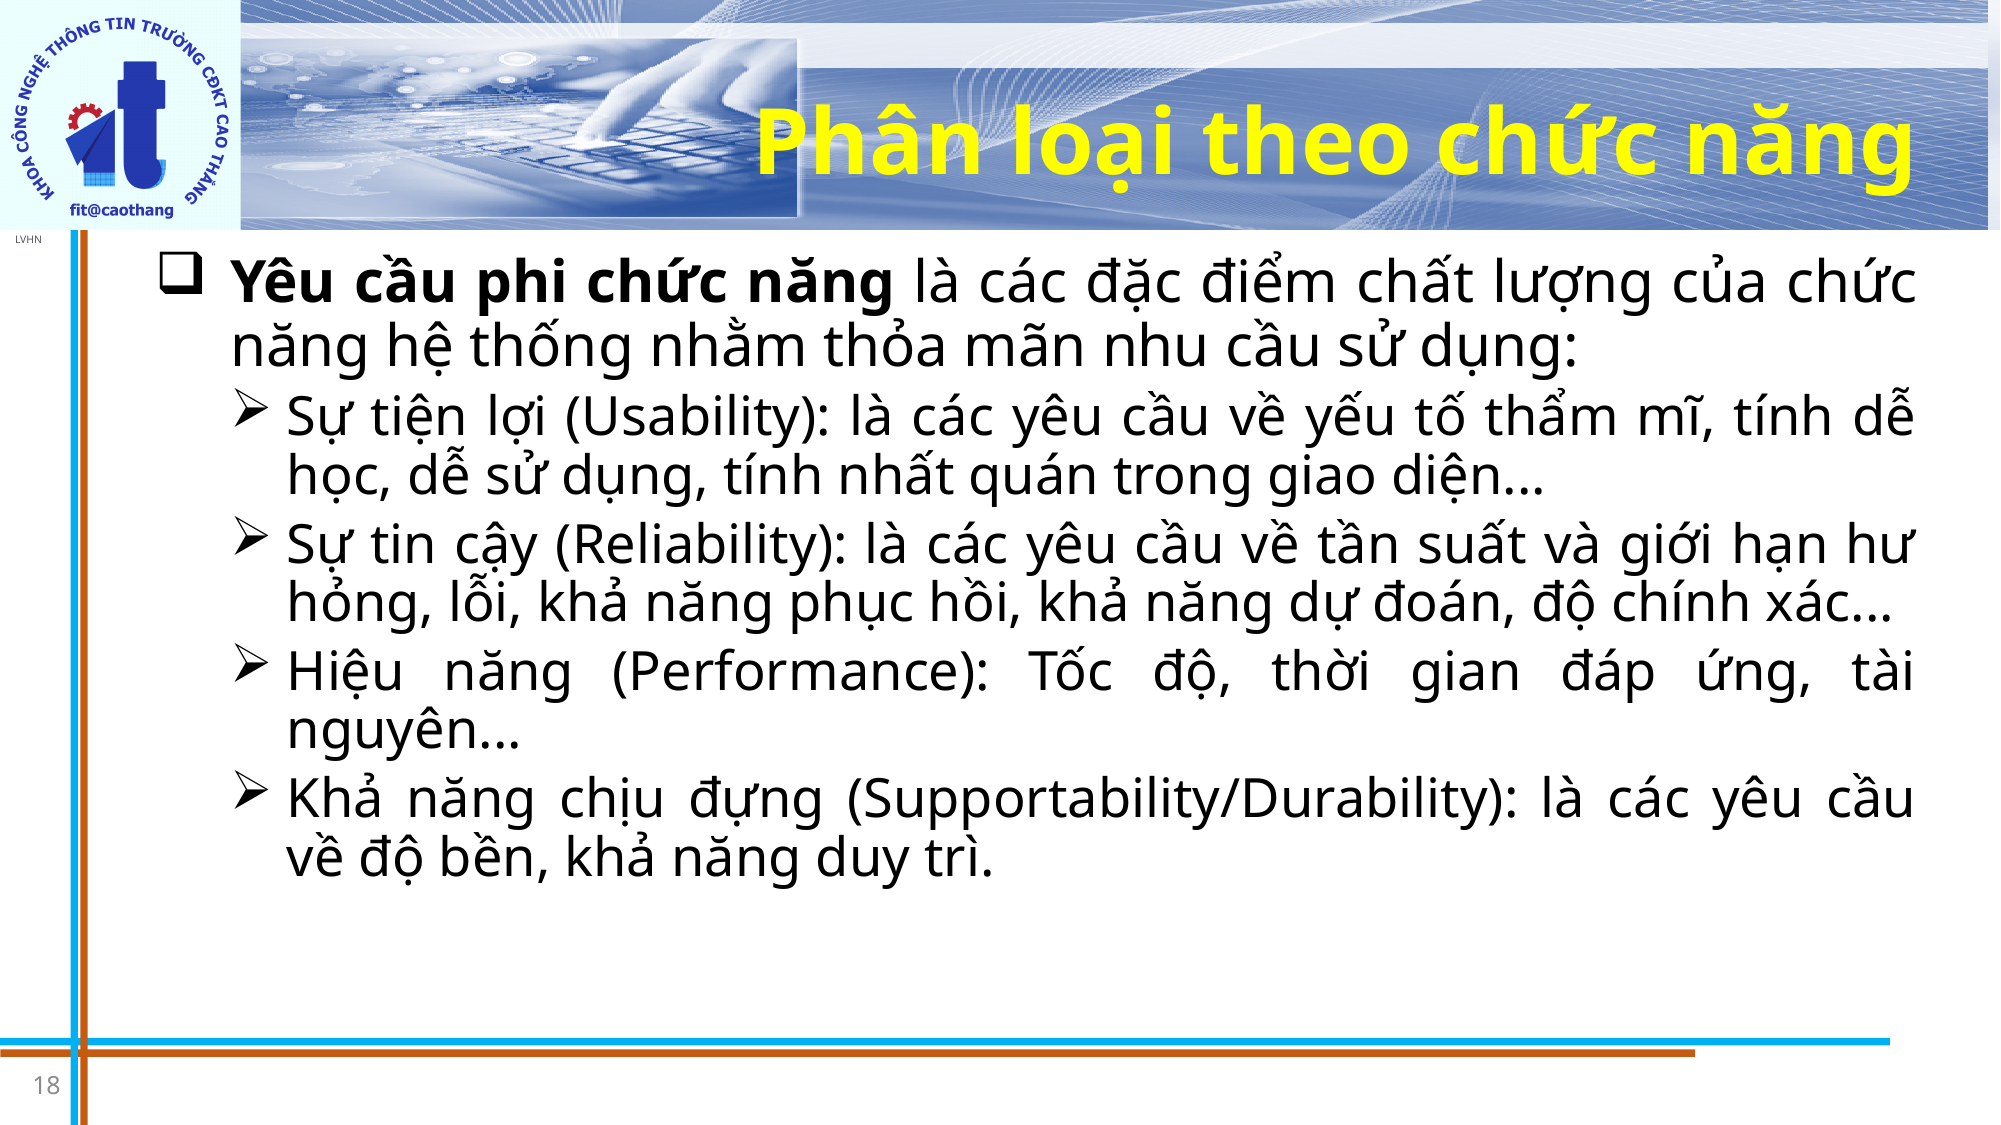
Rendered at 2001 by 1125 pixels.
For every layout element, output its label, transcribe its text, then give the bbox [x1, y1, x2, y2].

list Yêu cầu phi chức năng là các đặc điểm chất lượng của chức năng hệ thống nhằm thỏa mãn nhu cầu sử dụng: Sự tiện lợi (Usability): là các yêu cầu về yếu tố thẩm mĩ, tính dễ học, dễ sử dụng, tính nhất quán trong giao diện... Sự tin cậy (Reliability): là các yêu cầu về tần suất và giới hạn hư hỏng, lỗi, khả năng phục hồi, khả năng dự đoán, độ chính xác... Hiệu năng (Performance): Tốc độ, thời gian đáp ứng, tài nguyên... Khả năng chịu đựng (Supportability/Durability): là các yêu cầu về độ bền, khả năng duy trì. [139, 245, 1934, 1014]
picture [0, 0, 241, 230]
slide_number 18 [0, 1056, 76, 1117]
title Phân loại theo chức năng [137, 36, 1934, 254]
